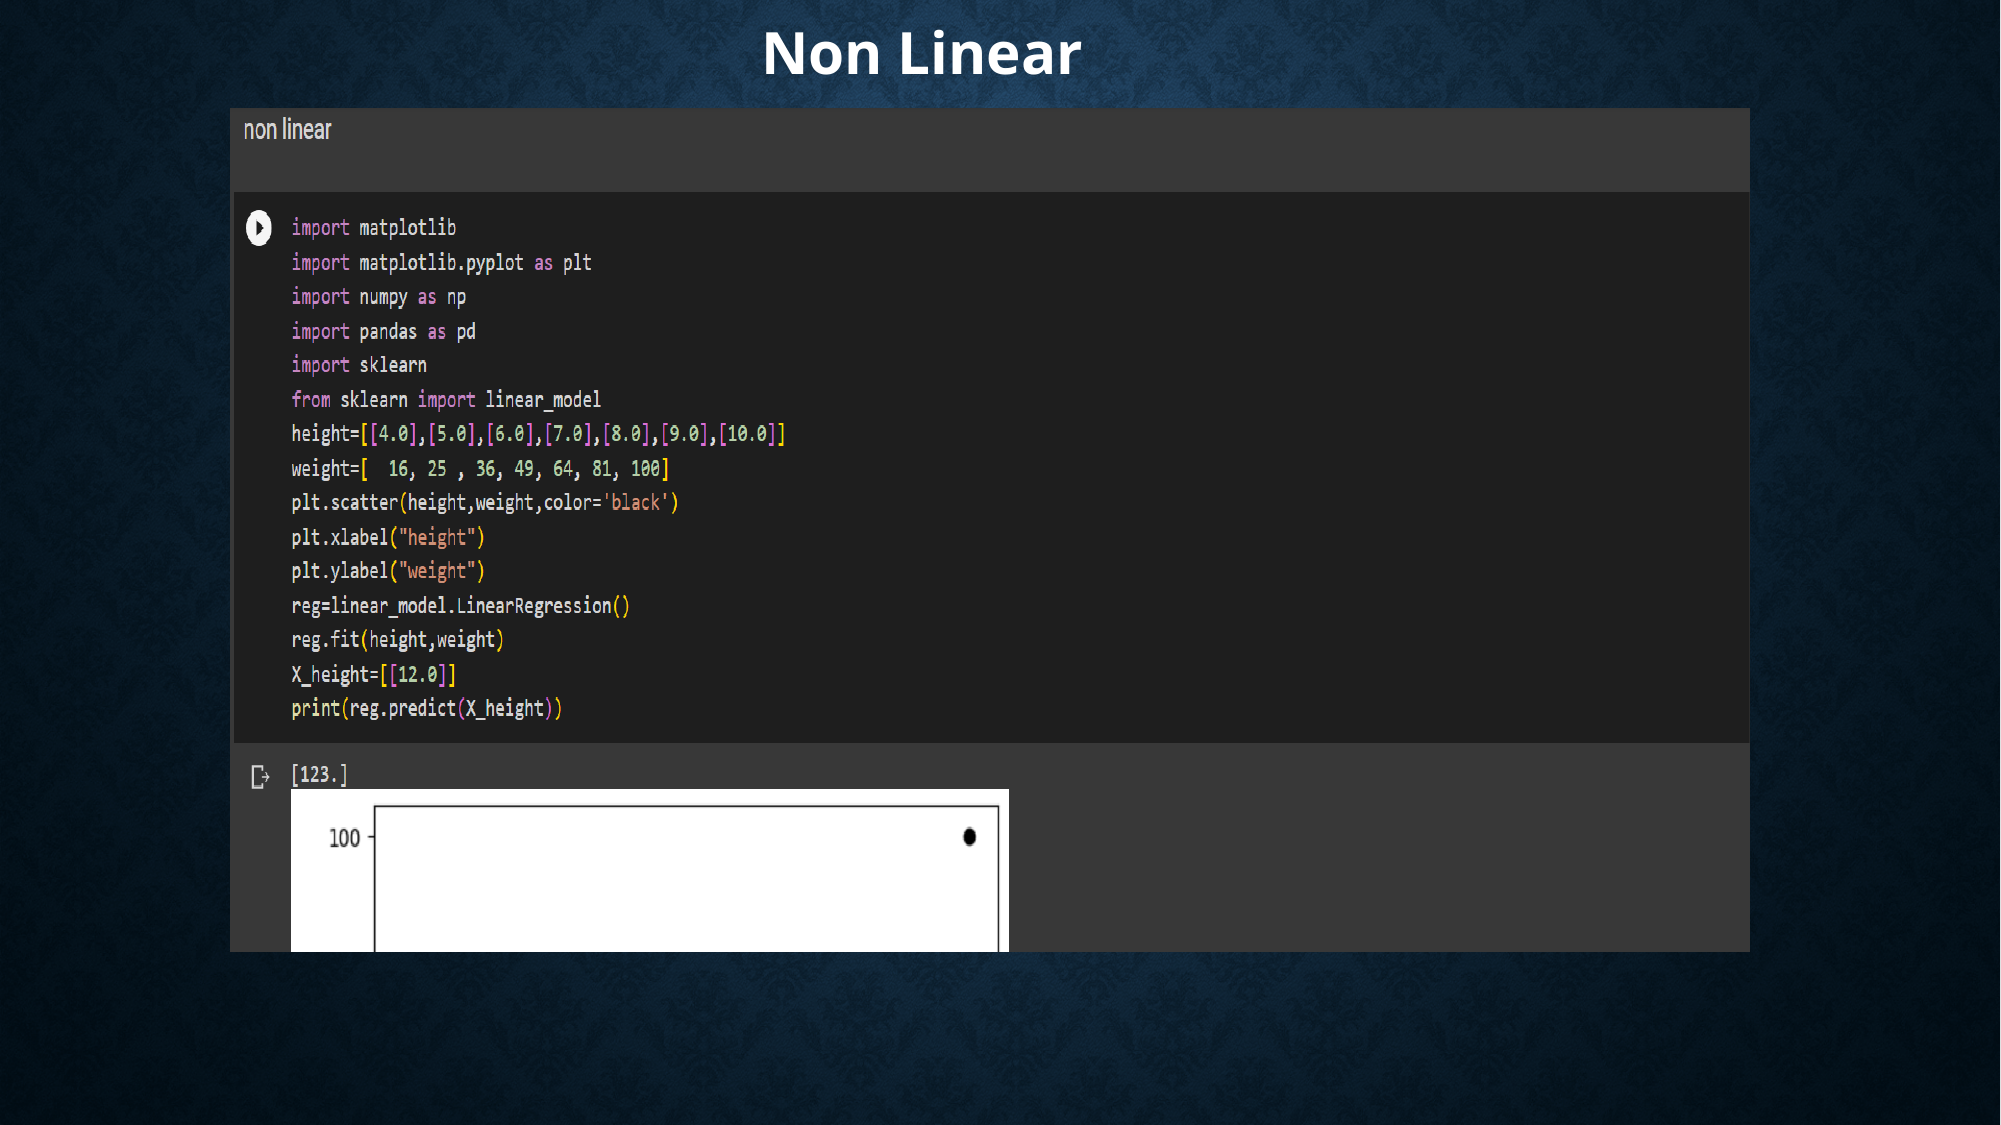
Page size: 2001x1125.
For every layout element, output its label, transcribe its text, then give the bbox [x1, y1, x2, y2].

picture [229, 107, 1750, 953]
text_box Non Linear [746, 9, 1672, 94]
